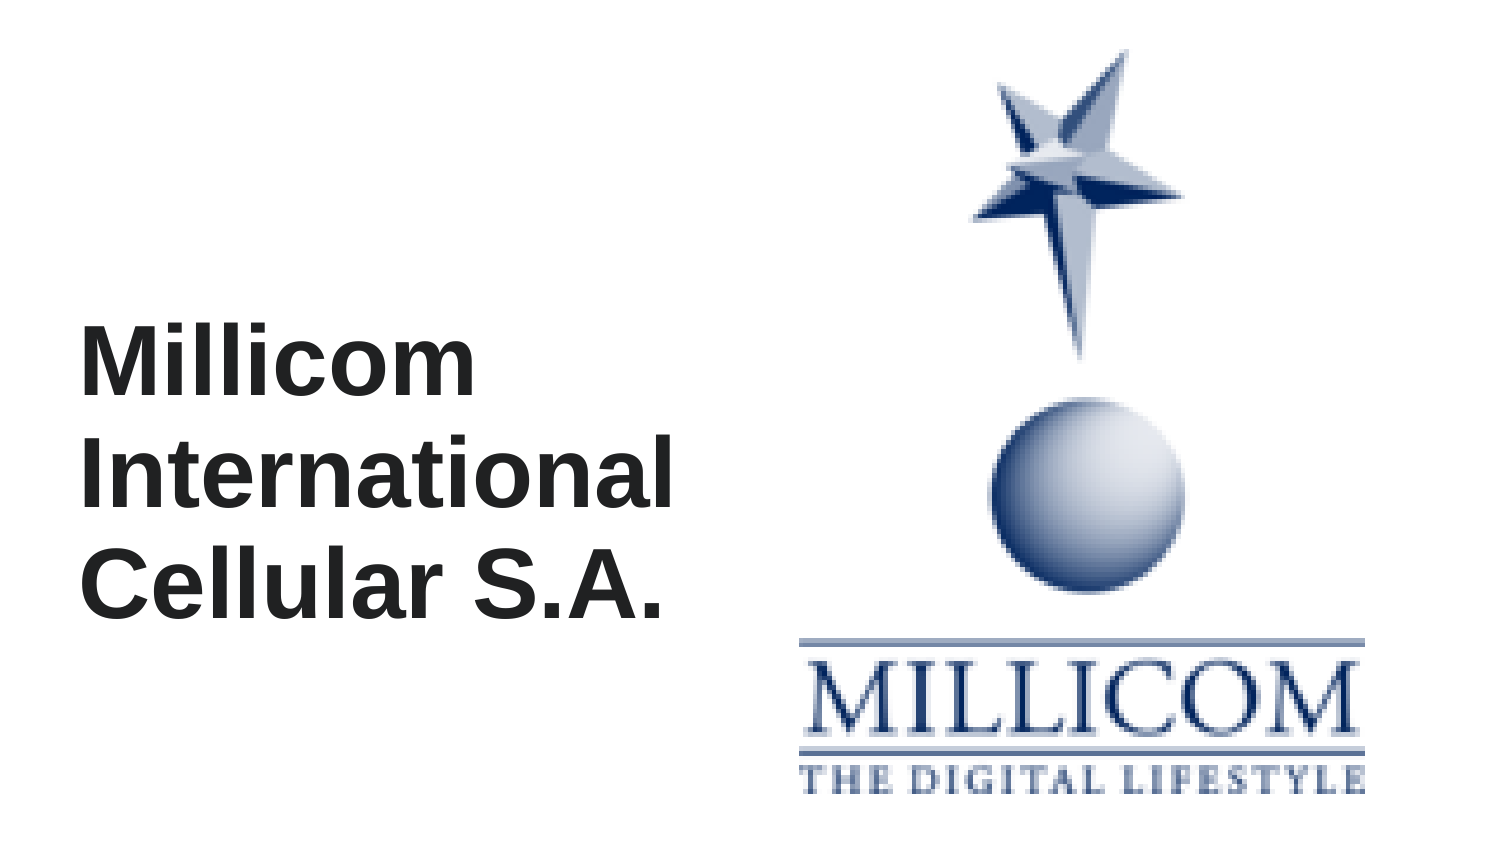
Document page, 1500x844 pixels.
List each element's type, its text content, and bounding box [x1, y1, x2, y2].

picture [798, 49, 1365, 794]
title Millicom International Cellular S.A. [63, 188, 750, 655]
